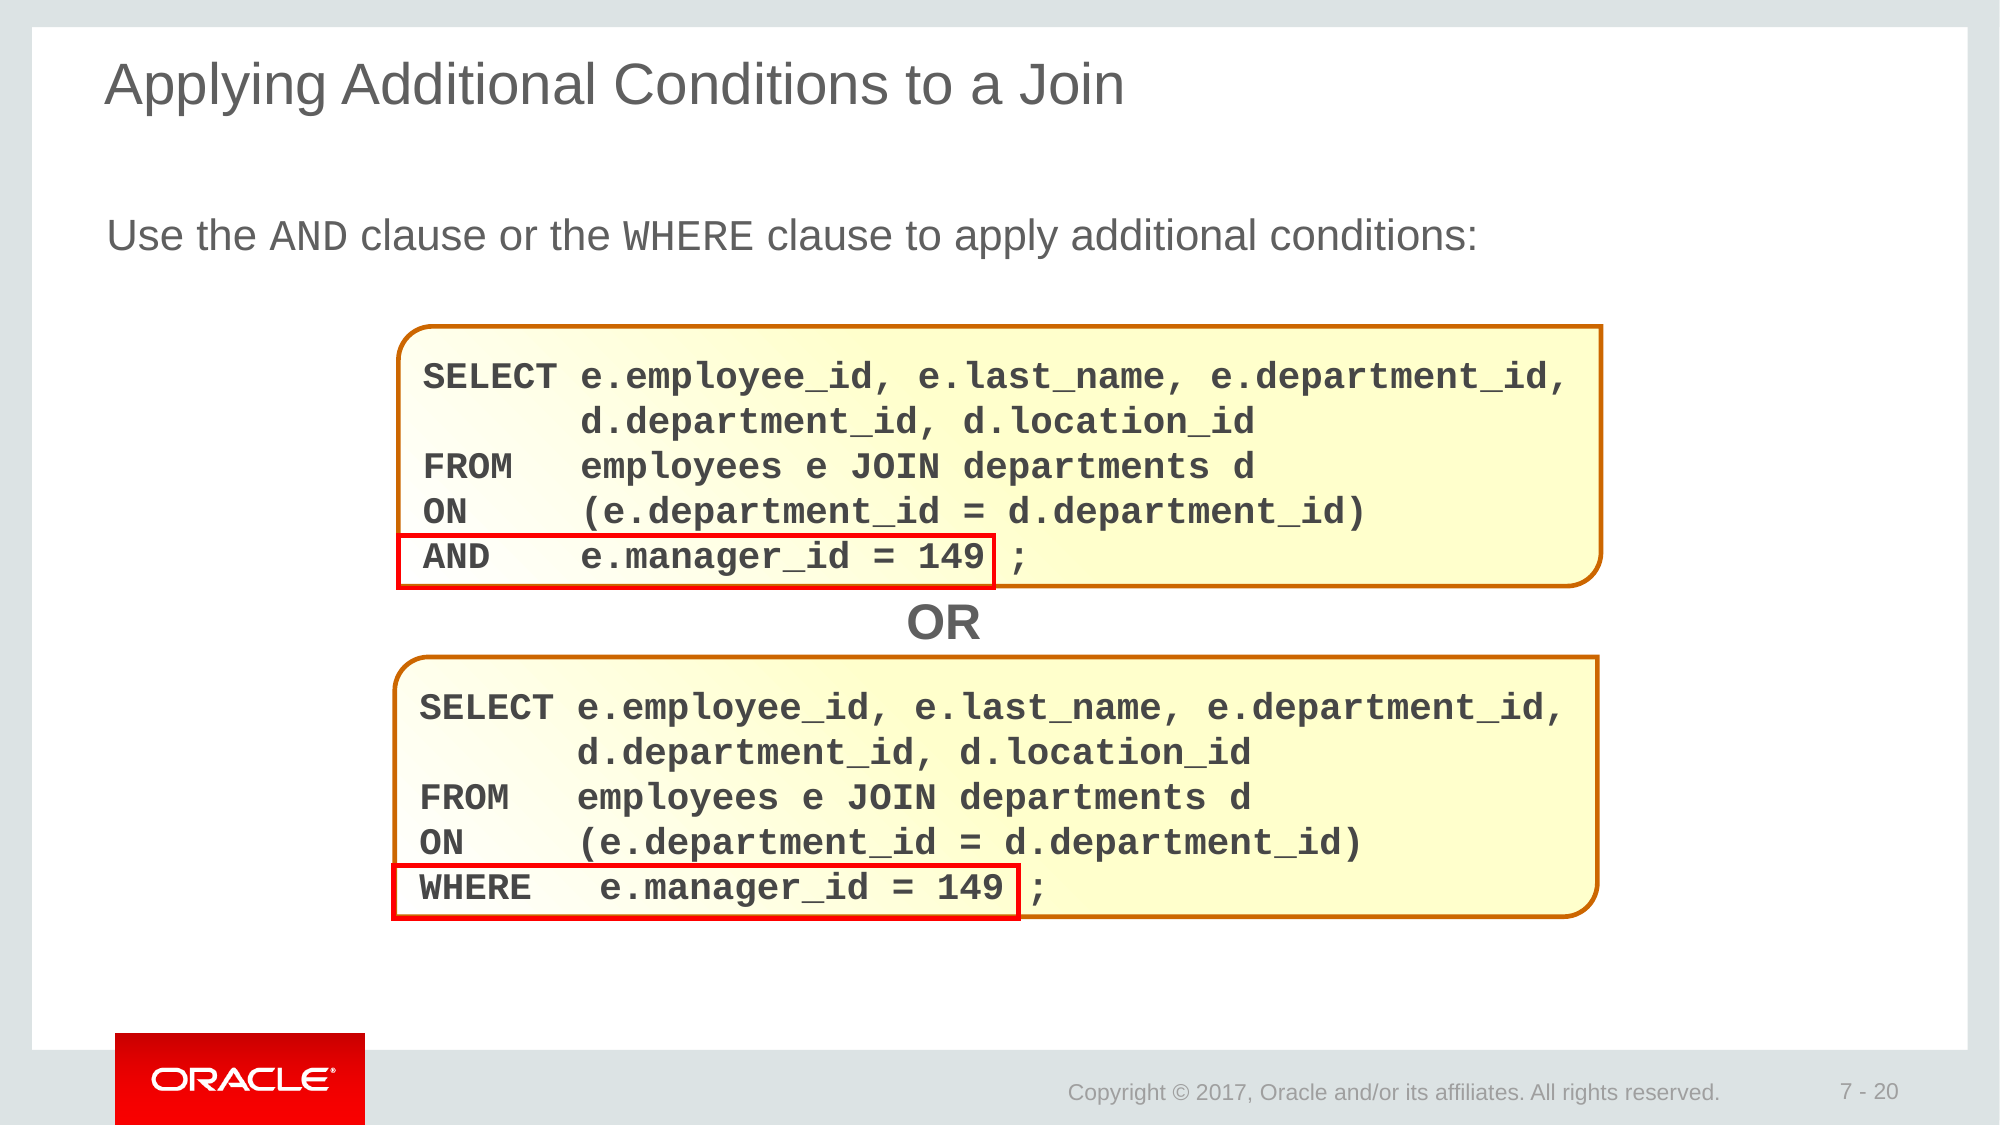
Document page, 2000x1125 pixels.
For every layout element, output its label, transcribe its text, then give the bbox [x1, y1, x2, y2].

title Applying Additional Conditions to a Join [101, 43, 1898, 188]
list Use the AND clause or the WHERE clause to apply additional conditions: [101, 203, 1898, 505]
text_box [393, 865, 1019, 919]
picture [115, 1033, 365, 1125]
text_box [398, 535, 995, 588]
text_box SELECT e.employee_id, e.last_name, e.department_id, d.department_id, d.location_id FROM employees e JOIN departments d ON (e.department_id = d.department_id) AND e.manager_id = 149 ; [398, 505, 1602, 587]
text_box SELECT e.employee_id, e.last_name, e.department_id, d.department_id, d.location_id FROM employees e JOIN departments d ON (e.department_id = d.department_id) WHERE e.manager_id = 149 ; [394, 656, 1598, 917]
text_box OR [891, 581, 997, 658]
